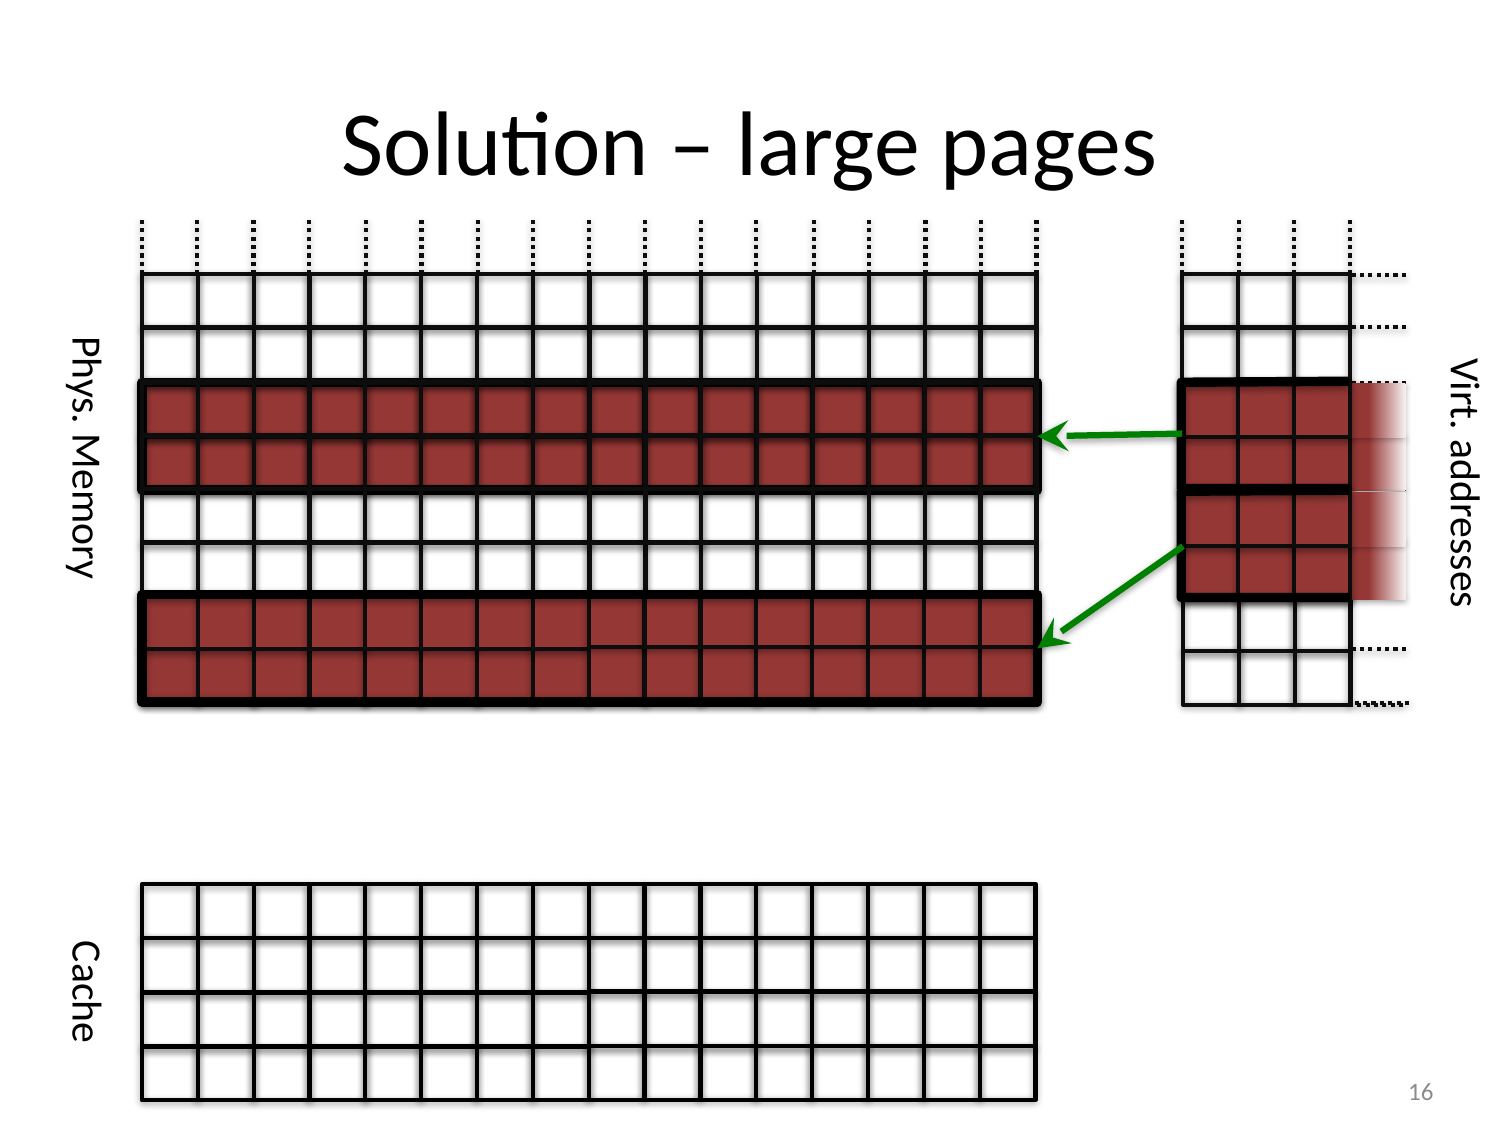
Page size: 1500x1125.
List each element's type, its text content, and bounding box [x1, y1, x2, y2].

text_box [141, 218, 1038, 592]
text_box Cache [41, 885, 122, 1100]
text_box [141, 593, 1038, 703]
text_box Virt. addresses [1419, 318, 1500, 648]
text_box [141, 884, 586, 1101]
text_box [1181, 380, 1406, 600]
slide_number 16 [1340, 1051, 1449, 1125]
text_box Phys. Memory [41, 293, 122, 623]
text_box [1181, 218, 1410, 386]
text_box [1037, 433, 1183, 437]
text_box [1037, 545, 1184, 649]
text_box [588, 883, 1036, 1101]
title Solution – large pages [75, 45, 1425, 233]
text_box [1181, 601, 1410, 705]
